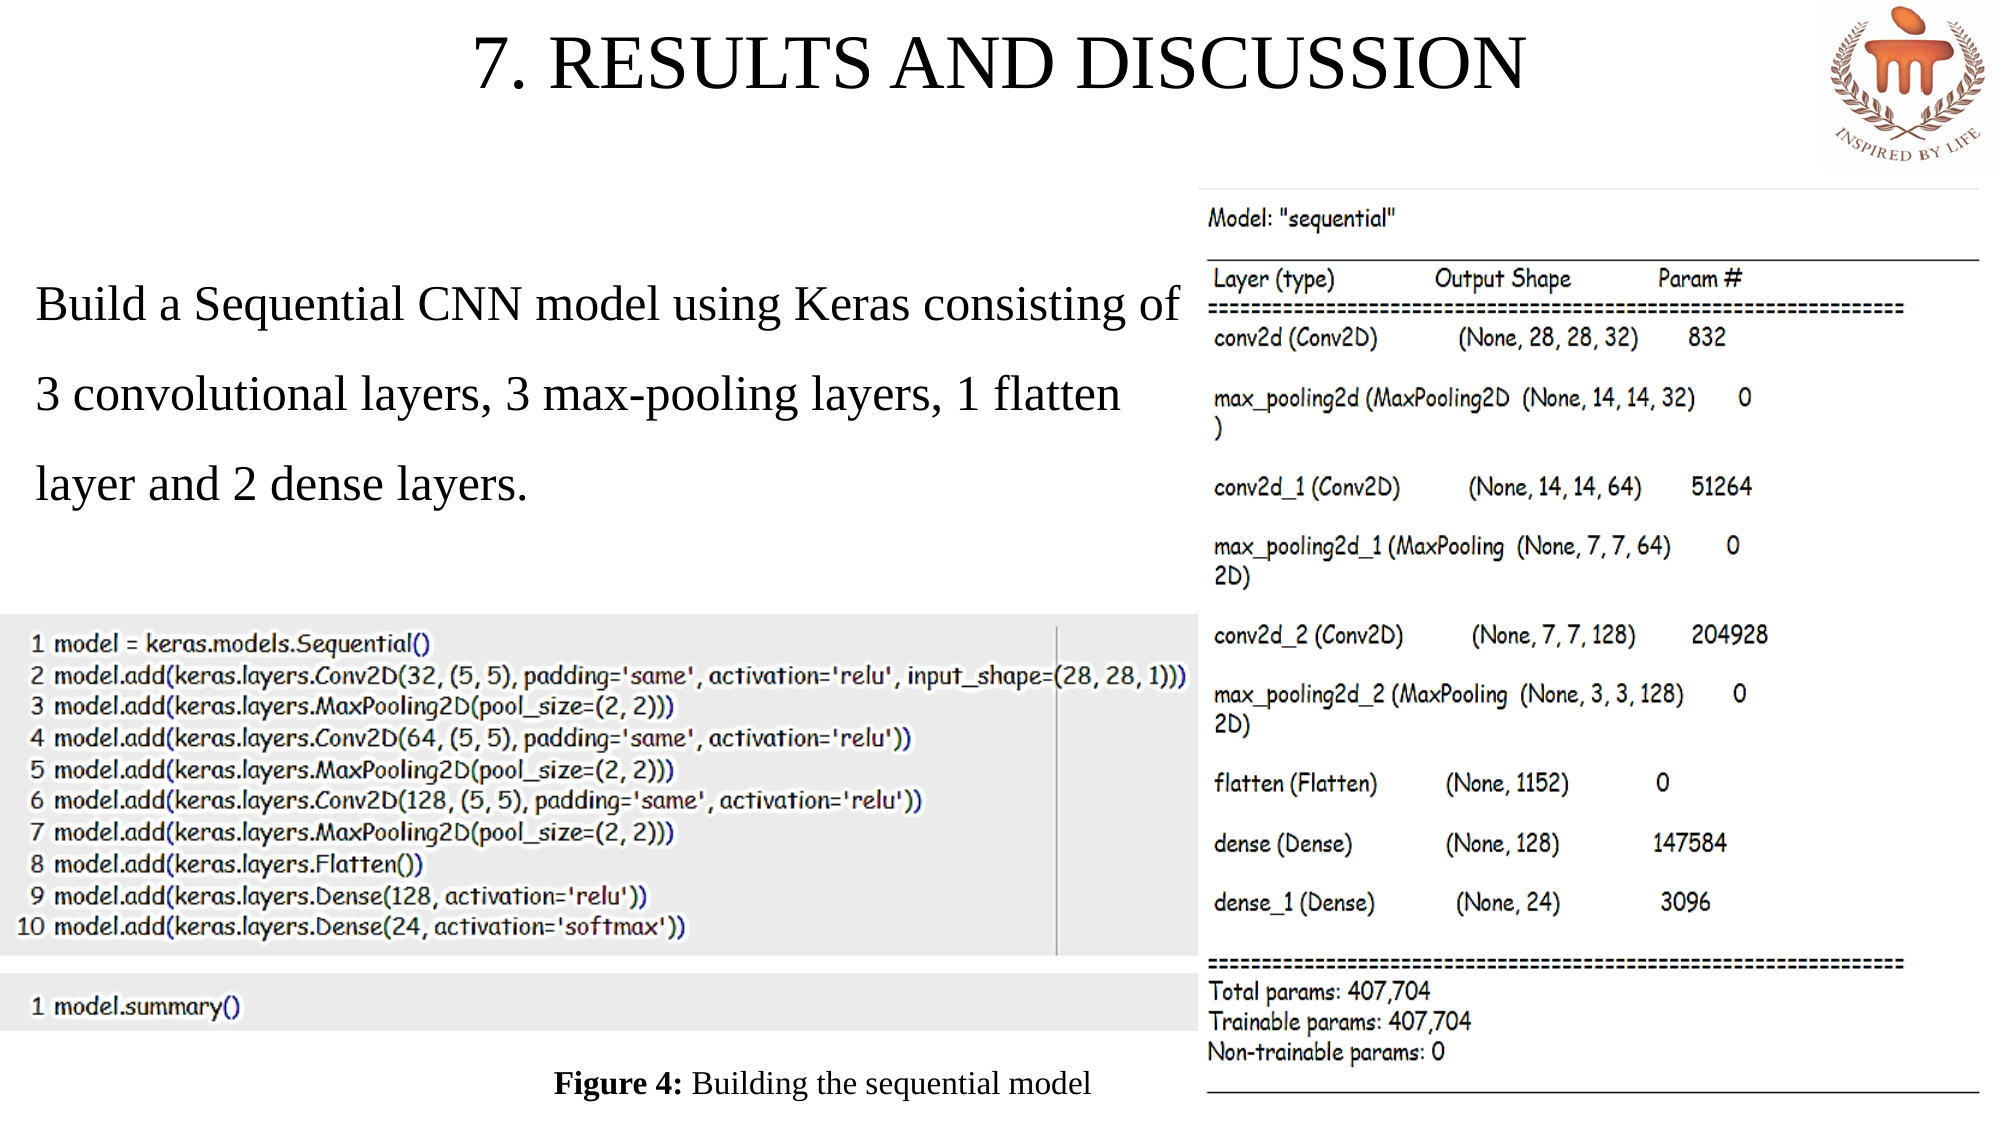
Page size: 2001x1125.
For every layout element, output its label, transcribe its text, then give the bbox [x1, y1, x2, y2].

picture [0, 188, 1980, 1114]
picture [1818, 0, 2000, 171]
text_box Build a Sequential CNN model using Keras consisting of 3 convolutional layers, 3 max-pooling layers, 1 flatten layer and 2 dense layers. [20, 233, 1198, 519]
text_box Figure 4: Building the sequential model [538, 1053, 1108, 1109]
text_box 7. RESULTS AND DISCUSSION [435, 0, 1565, 116]
